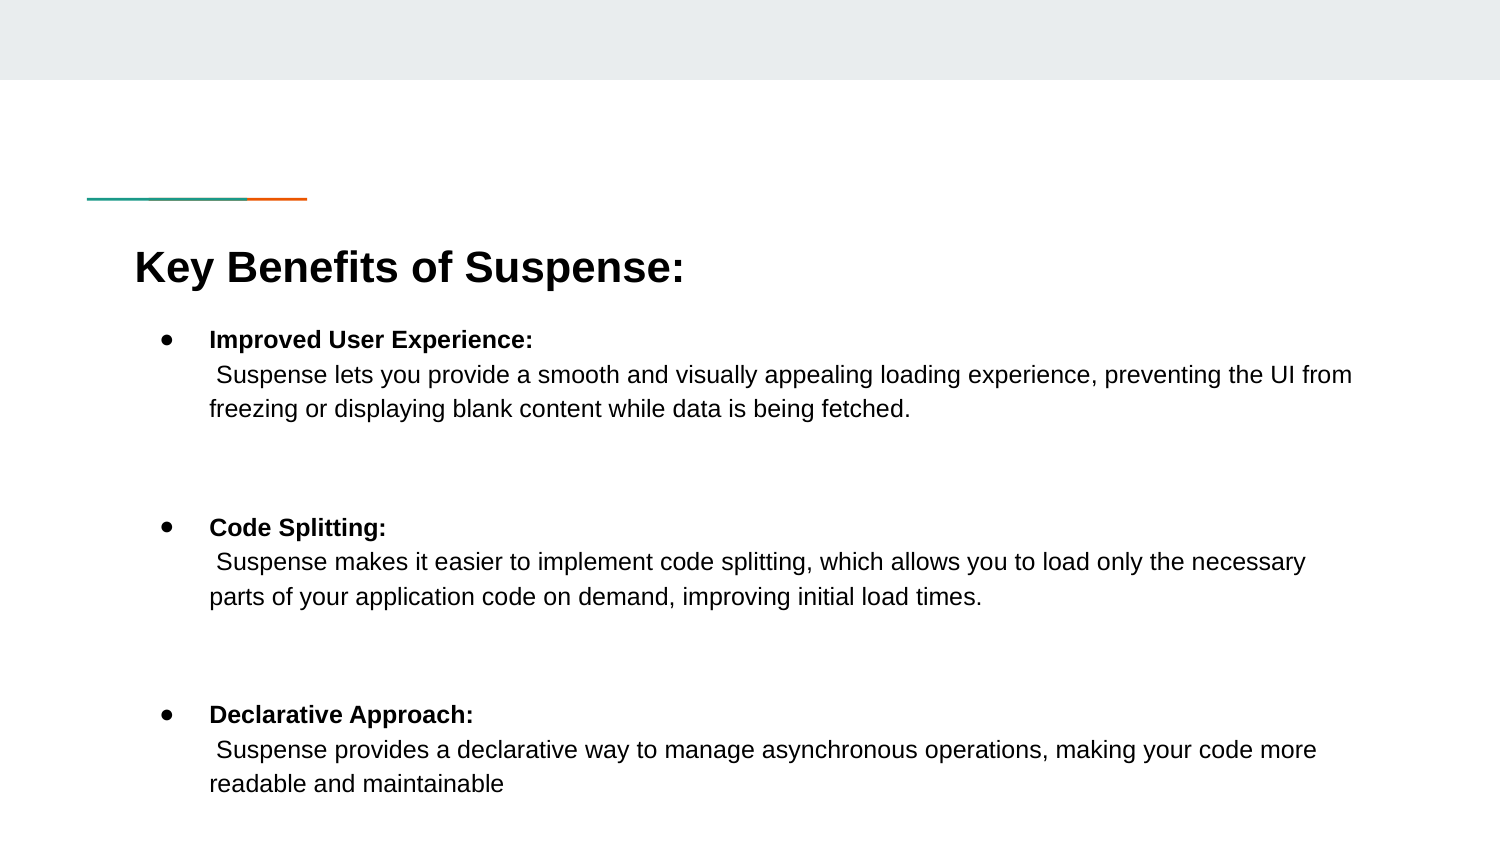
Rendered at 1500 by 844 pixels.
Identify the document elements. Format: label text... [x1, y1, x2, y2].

title Key Benefits of Suspense: [119, 216, 1381, 304]
list Improved User Experience: Suspense lets you provide a smooth and visually appealing loading experience, preventing the UI from freezing or displaying blank content while data is being fetched. Code Splitting: Suspense makes it easier to implement code splitting, which allows you to load only the necessary parts of your application code on demand, improving initial load times. Declarative Approach: Suspense provides a declarative way to manage asynchronous operations, making your code more readable and maintainable [119, 304, 1381, 676]
